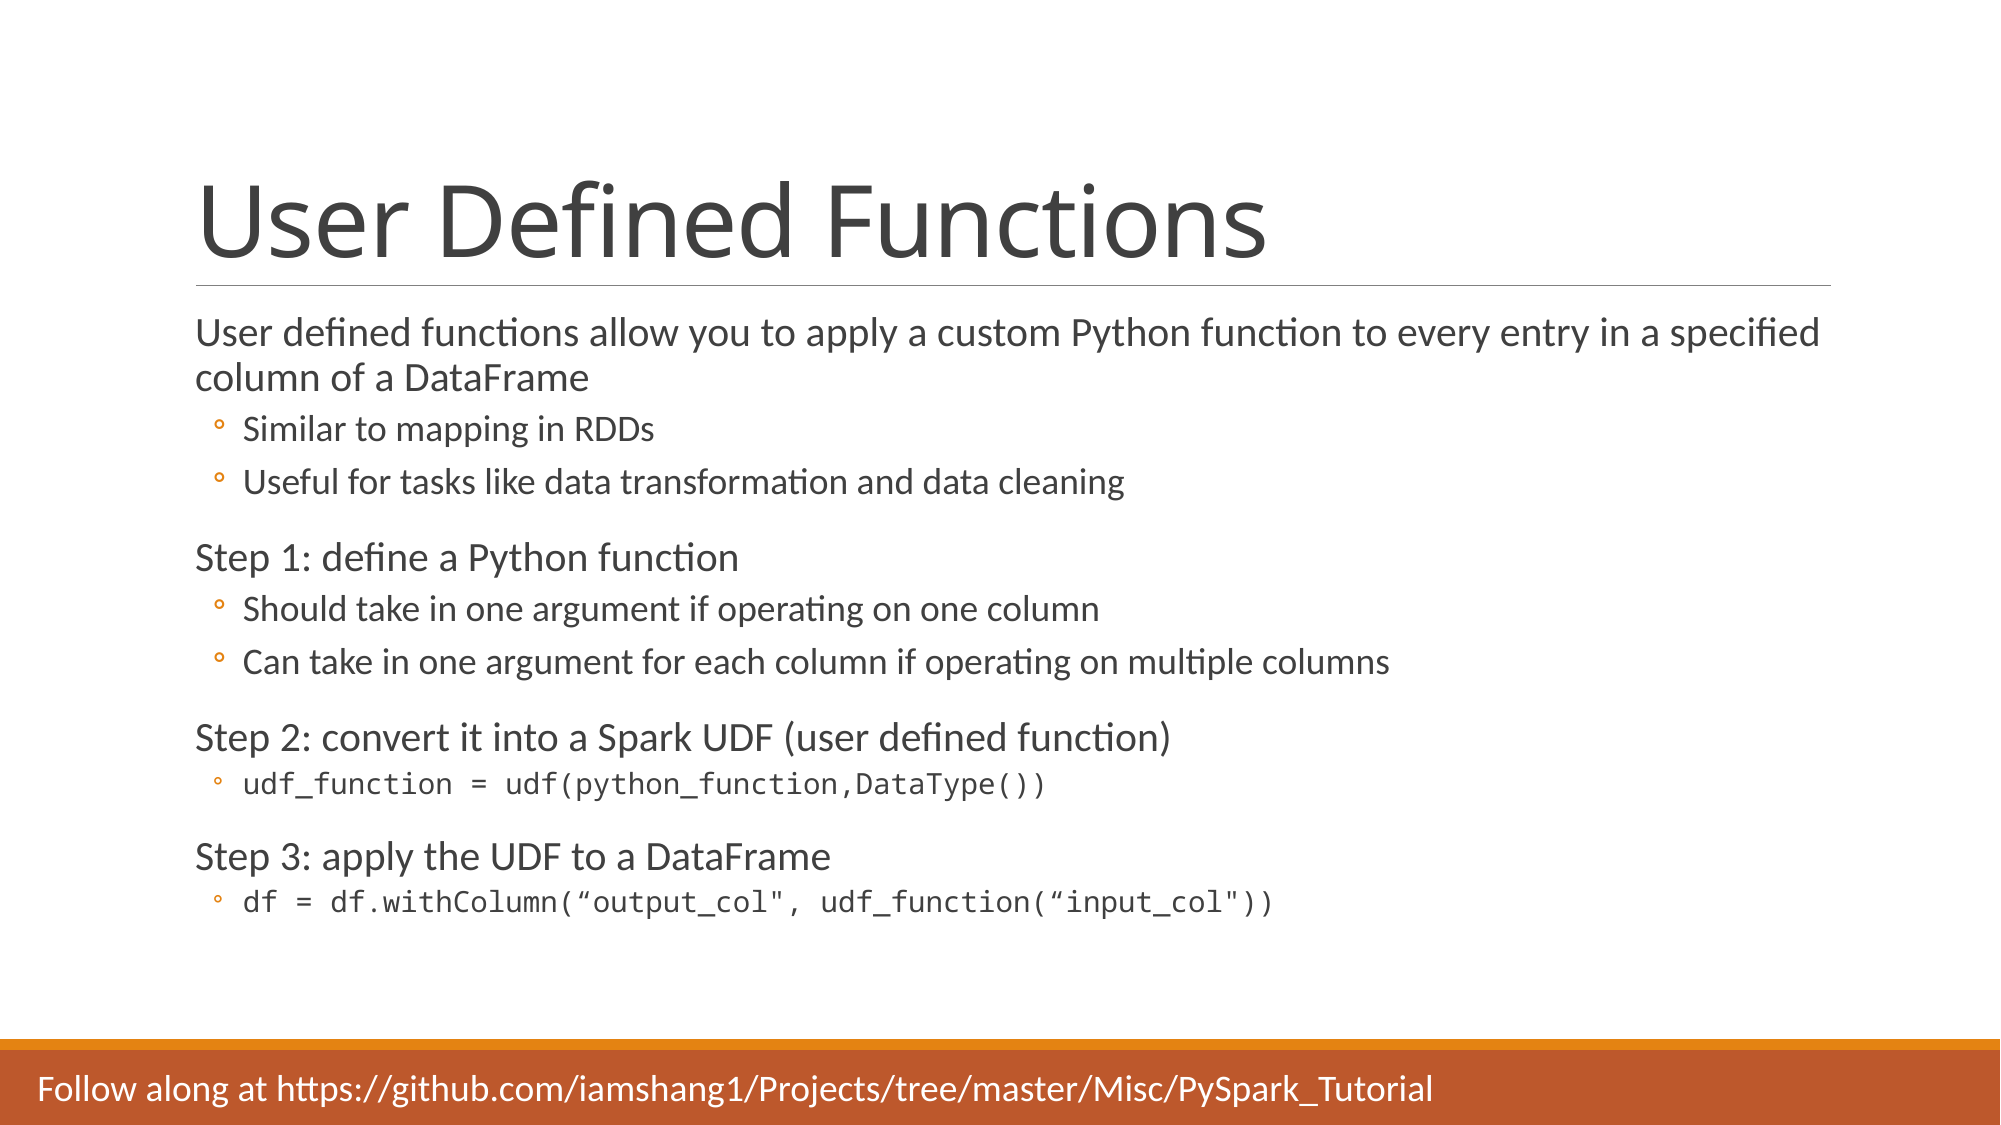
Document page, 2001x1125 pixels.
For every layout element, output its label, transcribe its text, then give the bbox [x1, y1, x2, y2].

text_box Follow along at https://github.com/iamshang1/Projects/tree/master/Misc/PySpark_Tutorial [22, 1056, 1580, 1117]
list User defined functions allow you to apply a custom Python function to every entry in a specified column of a DataFrame Similar to mapping in RDDs Useful for tasks like data transformation and data cleaning Step 1: define a Python function Should take in one argument if operating on one column Can take in one argument for each column if operating on multiple columns Step 2: convert it into a Spark UDF (user defined function) udf_function = udf(python_function,DataType()) Step 3: apply the UDF to a DataFrame df = df.withColumn(“output_col", udf_function(“input_col")) [180, 302, 1830, 963]
title User Defined Functions [180, 47, 1830, 285]
